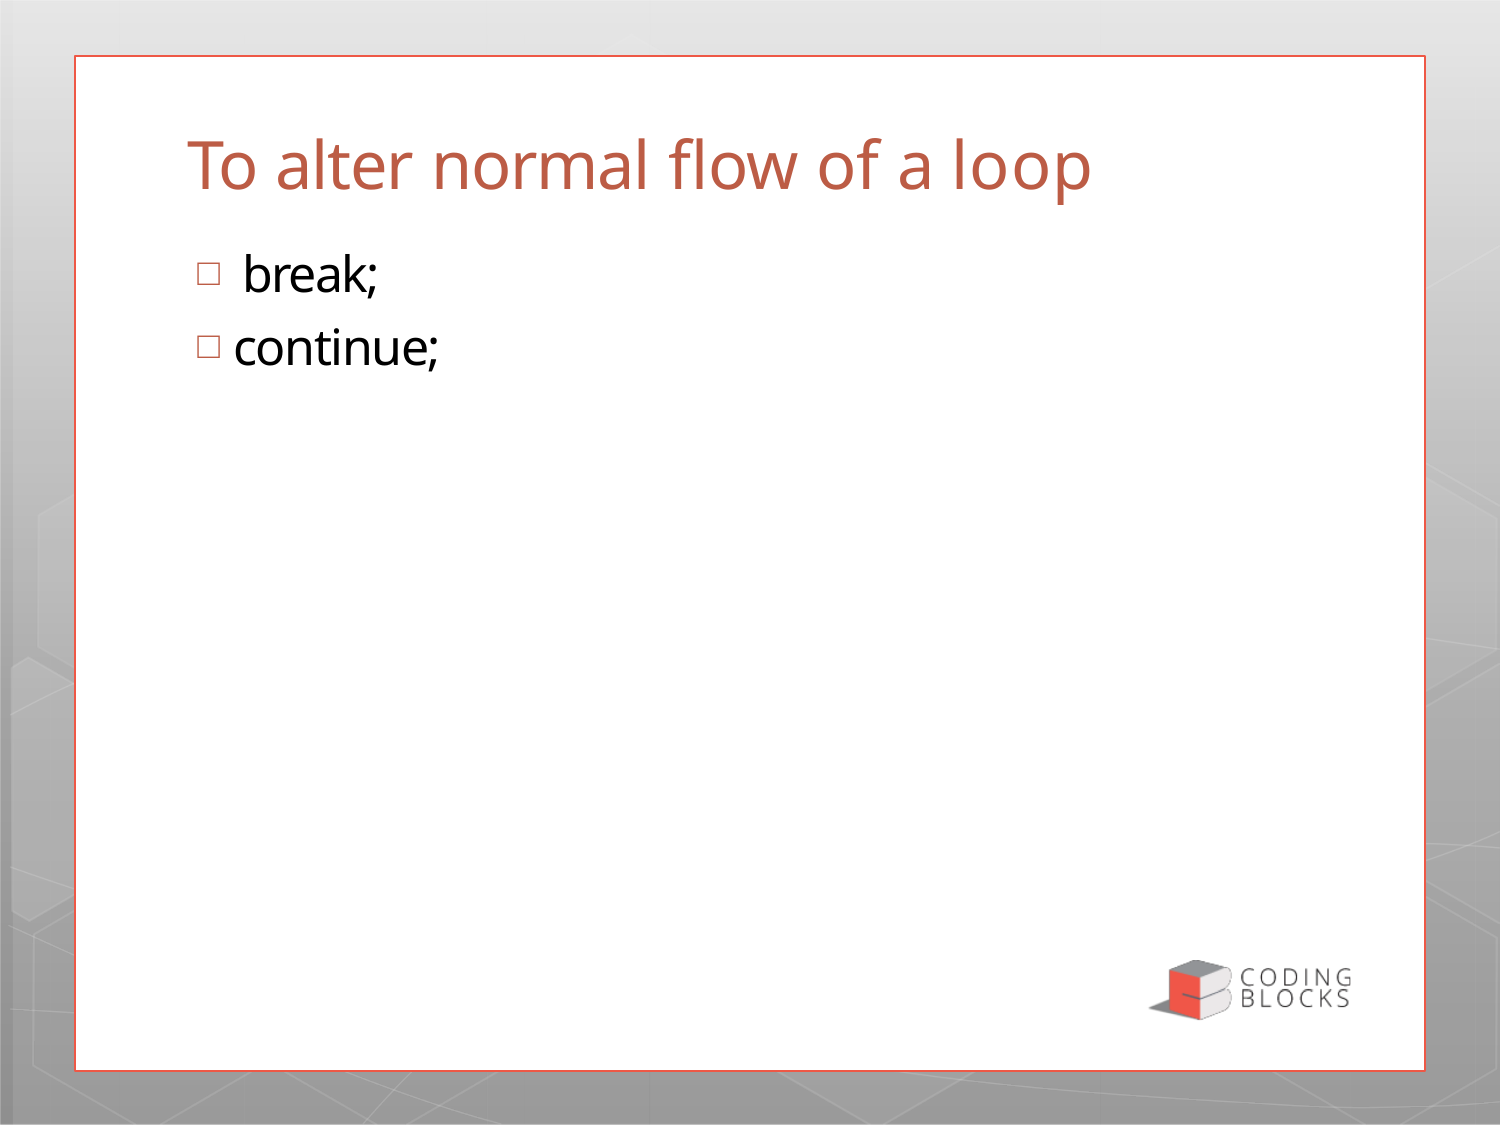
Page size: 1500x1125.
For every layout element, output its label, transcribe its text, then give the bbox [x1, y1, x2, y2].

picture [0, 0, 1500, 1125]
title To alter normal flow of a loop [185, 121, 1130, 312]
text_box break; continue; [195, 227, 461, 376]
